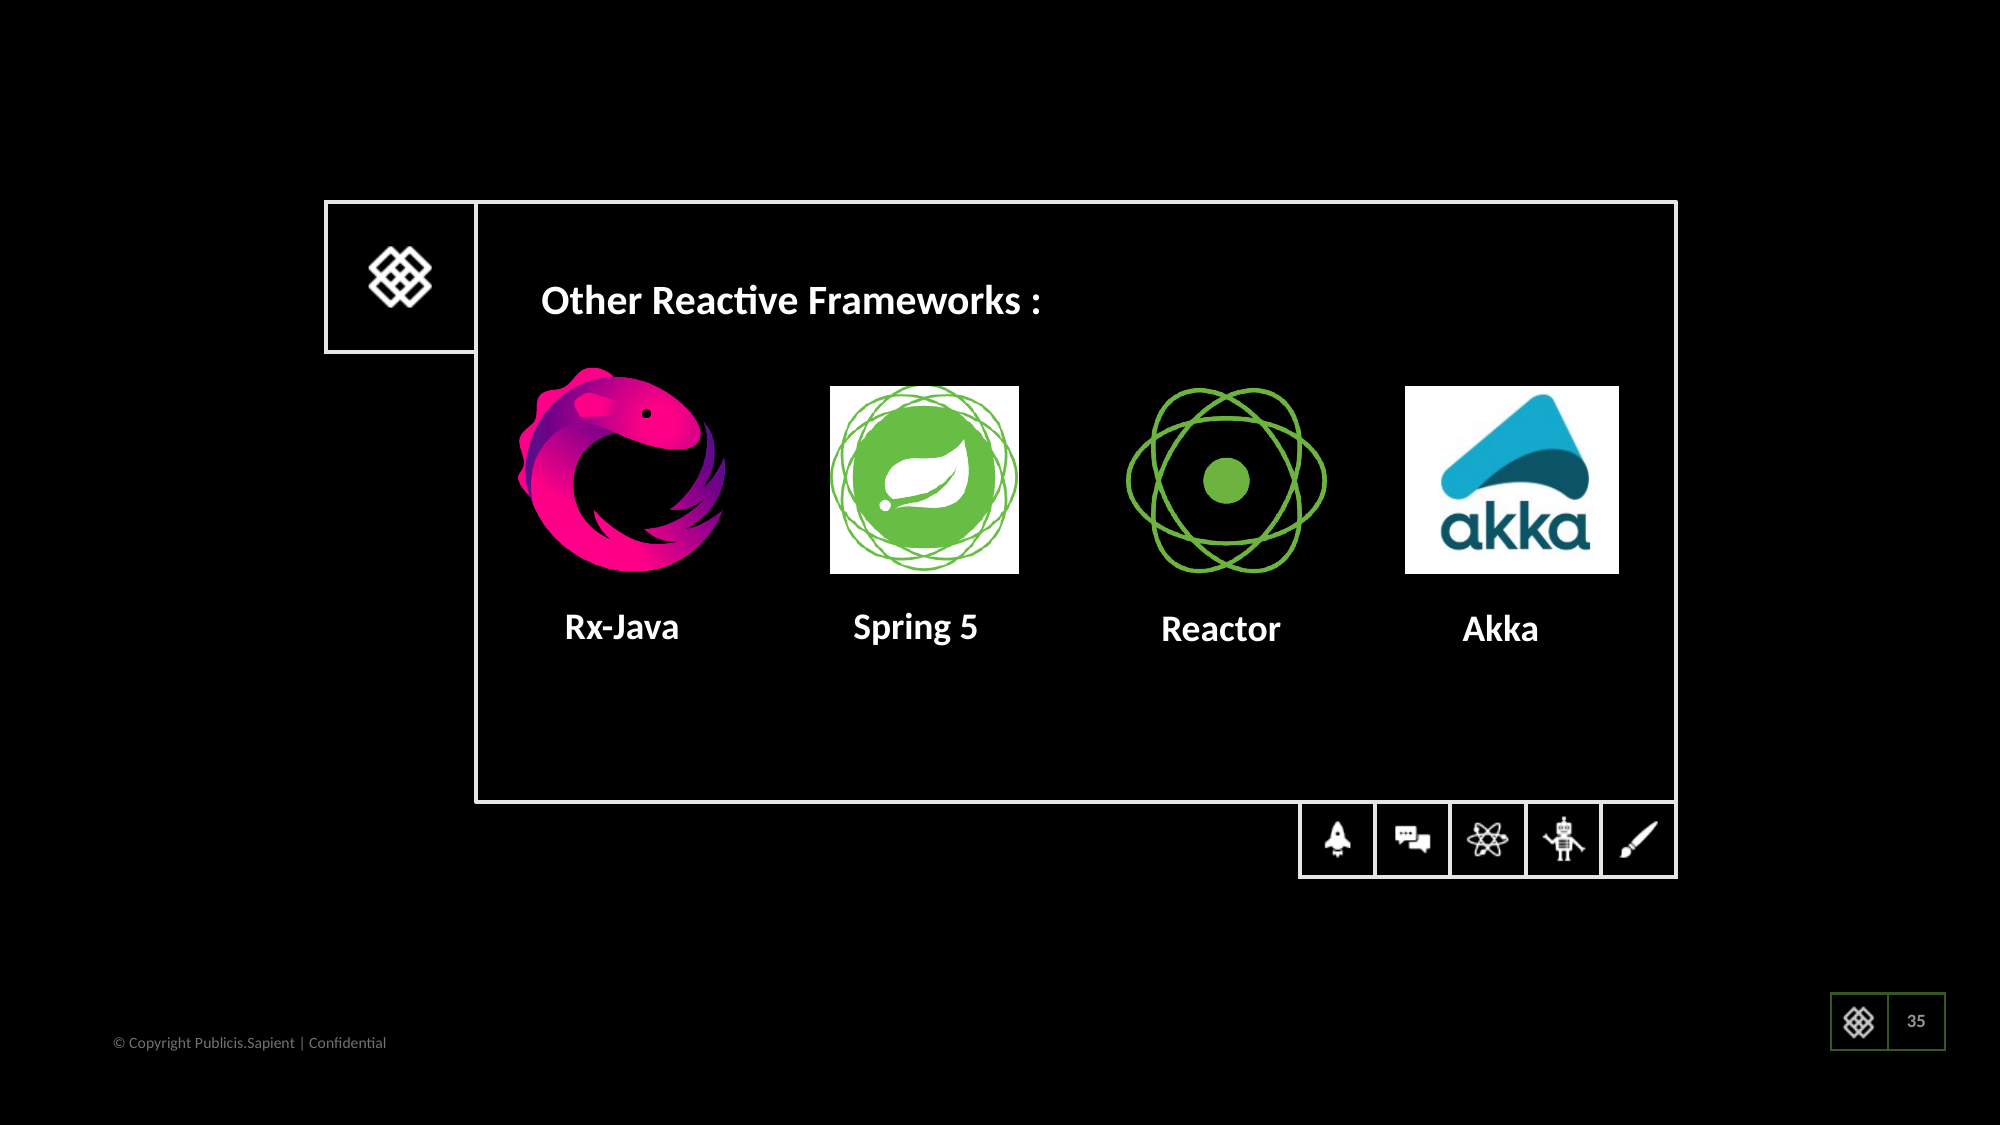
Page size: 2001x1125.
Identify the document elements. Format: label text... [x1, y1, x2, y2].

text_box Reactor [1146, 596, 1318, 657]
picture [1300, 804, 1677, 877]
picture [325, 201, 474, 352]
picture [830, 386, 1019, 574]
picture [1122, 376, 1331, 584]
picture [1830, 993, 1887, 1051]
text_box Rx-Java [550, 594, 705, 655]
text_box Akka [1447, 596, 1619, 657]
picture [1405, 386, 1619, 574]
title [474, 200, 1678, 804]
picture [517, 365, 726, 574]
text_box Spring 5 [838, 594, 1010, 655]
text_box Other Reactive Frameworks : [526, 265, 1123, 331]
